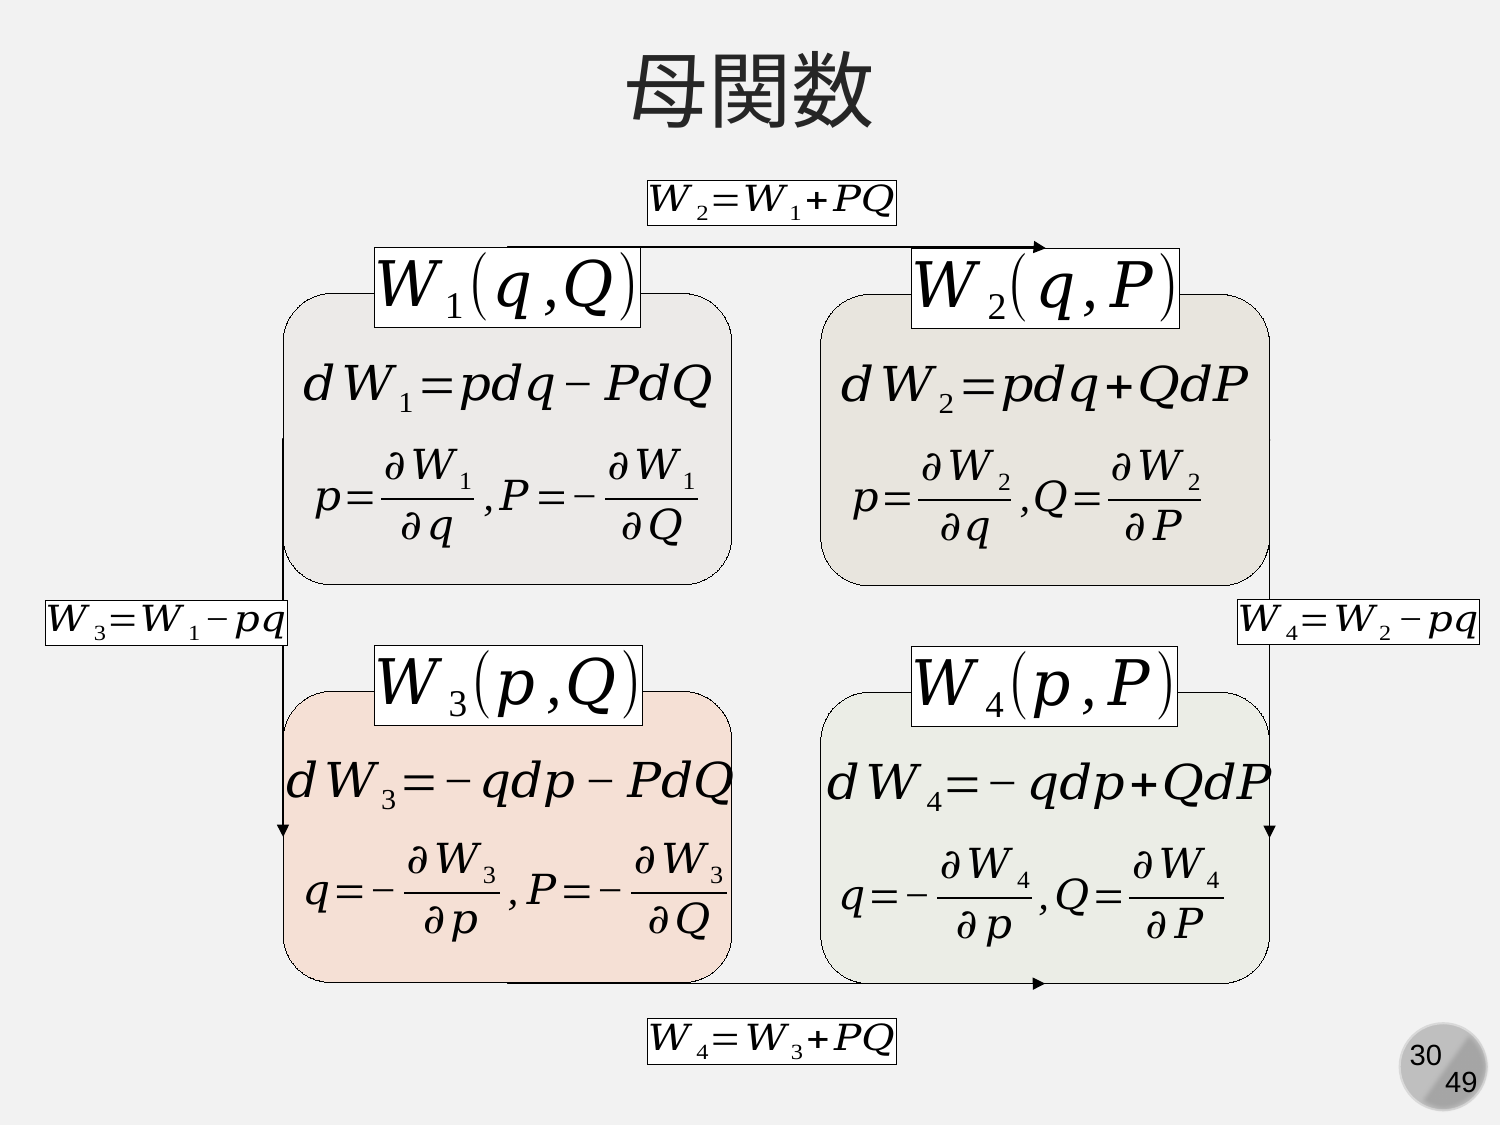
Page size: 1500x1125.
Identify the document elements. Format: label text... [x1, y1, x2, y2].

text_box [820, 692, 1270, 984]
list 母関数 [0, 31, 776, 155]
list 母関数 [778, 31, 1500, 155]
text_box [283, 691, 732, 983]
text_box [820, 294, 1270, 586]
text_box [283, 293, 732, 585]
